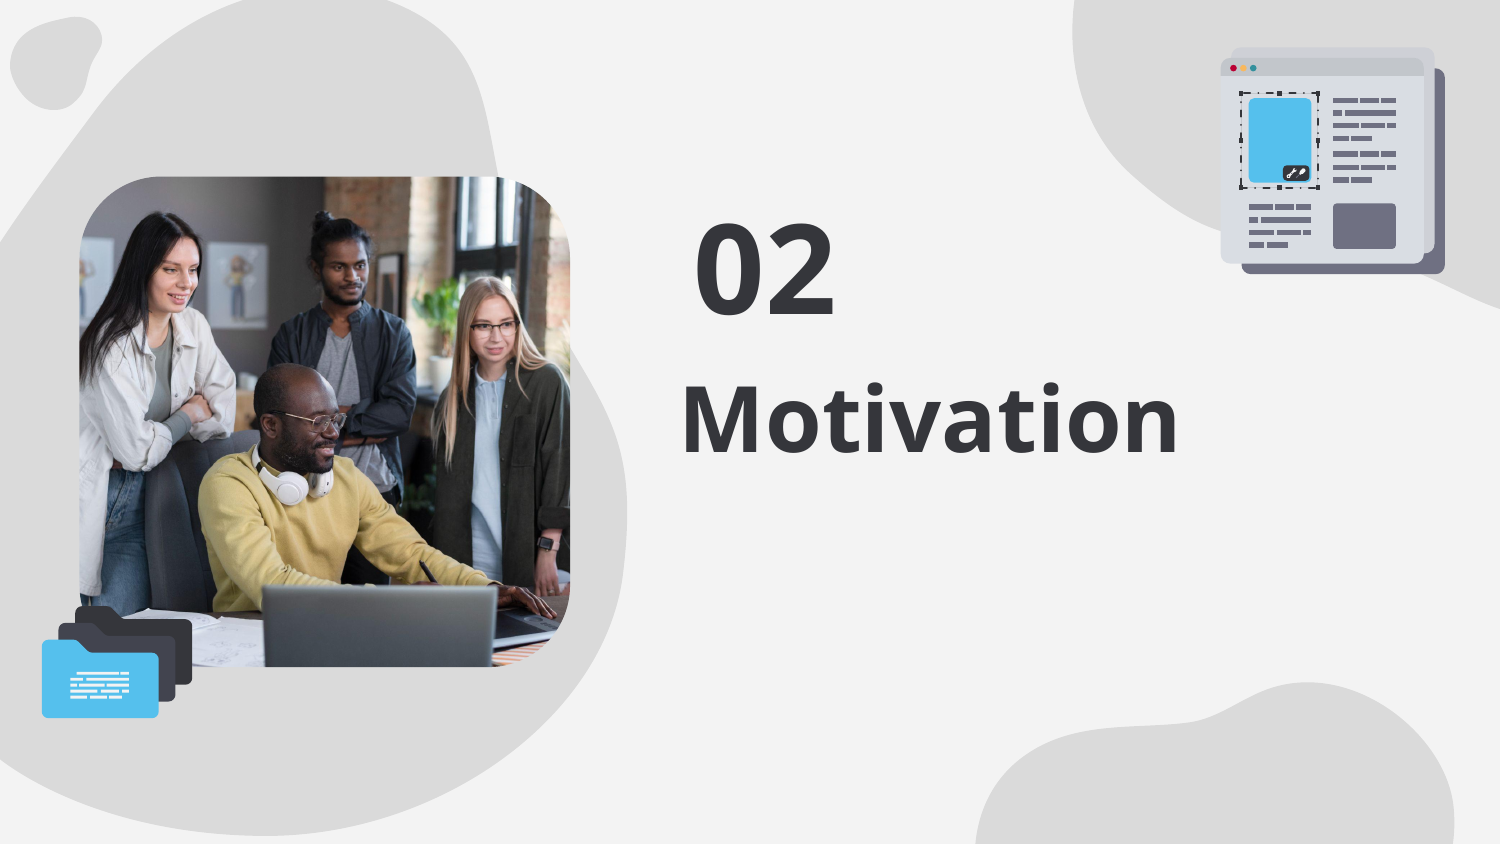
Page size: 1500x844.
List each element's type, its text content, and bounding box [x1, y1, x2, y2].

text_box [41, 605, 193, 719]
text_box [1220, 47, 1446, 275]
picture [79, 176, 571, 668]
title 02 [663, 216, 867, 355]
text_box [0, 0, 628, 836]
title Motivation [663, 345, 1500, 484]
